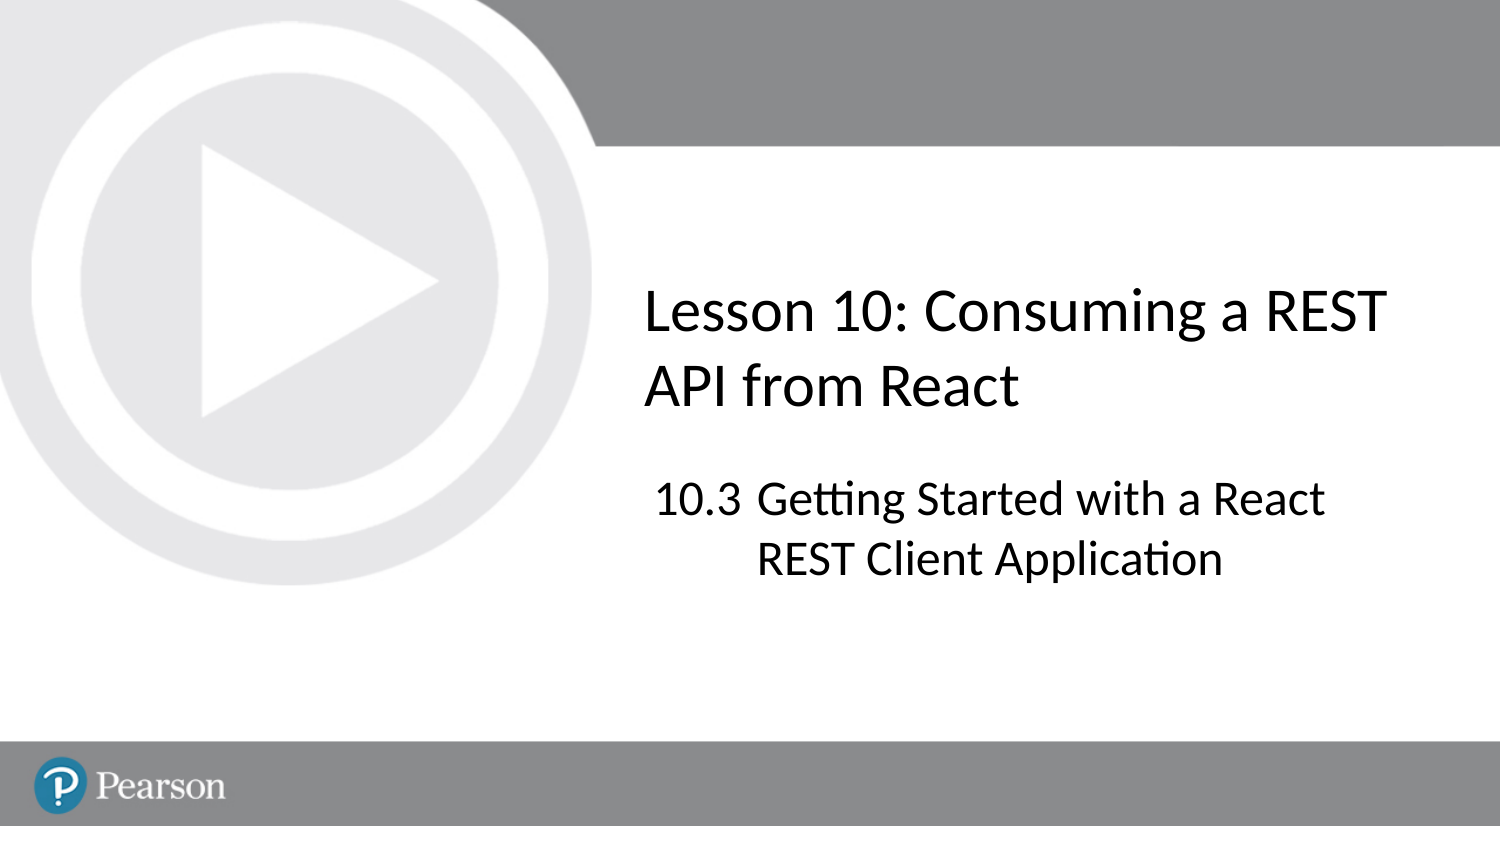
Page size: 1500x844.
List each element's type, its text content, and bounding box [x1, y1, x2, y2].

picture [0, 0, 1500, 826]
subtitle 10.3 Getting Started with a React REST Client Application [629, 457, 1446, 673]
title Lesson 10: Consuming a REST API from React [629, 262, 1446, 443]
